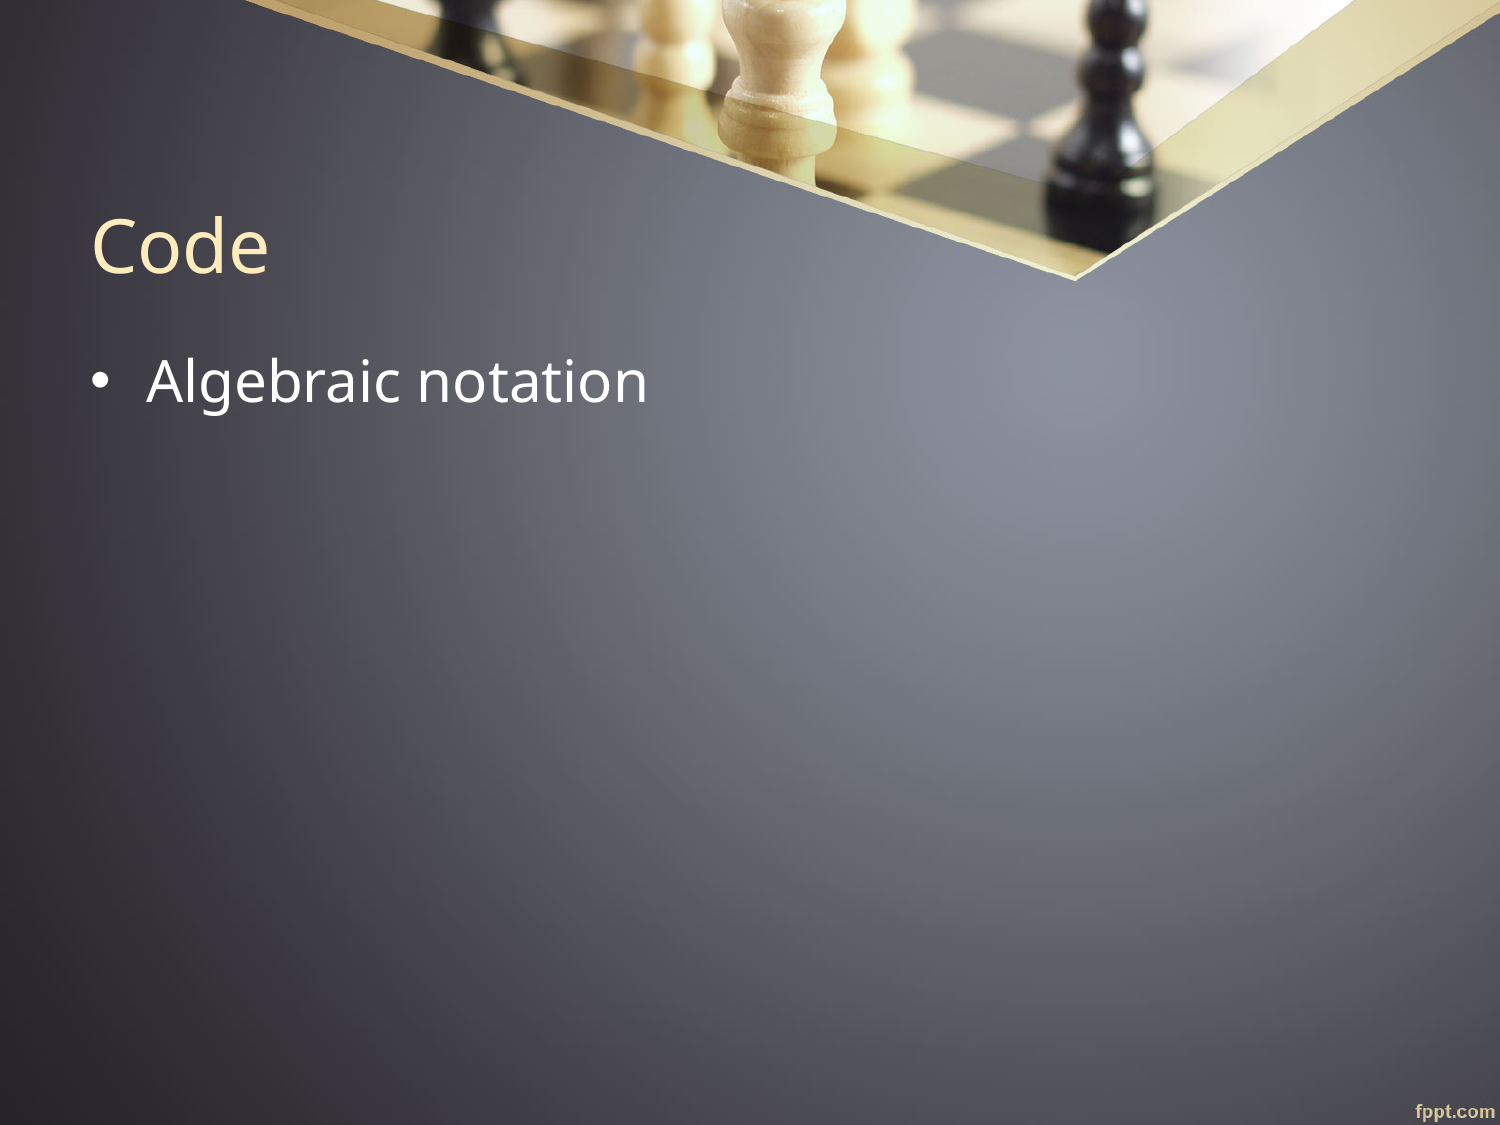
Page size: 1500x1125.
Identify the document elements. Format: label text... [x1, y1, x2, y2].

title Code [75, 149, 1425, 337]
list Algebraic notation [75, 337, 1425, 980]
picture [0, 0, 1500, 1125]
